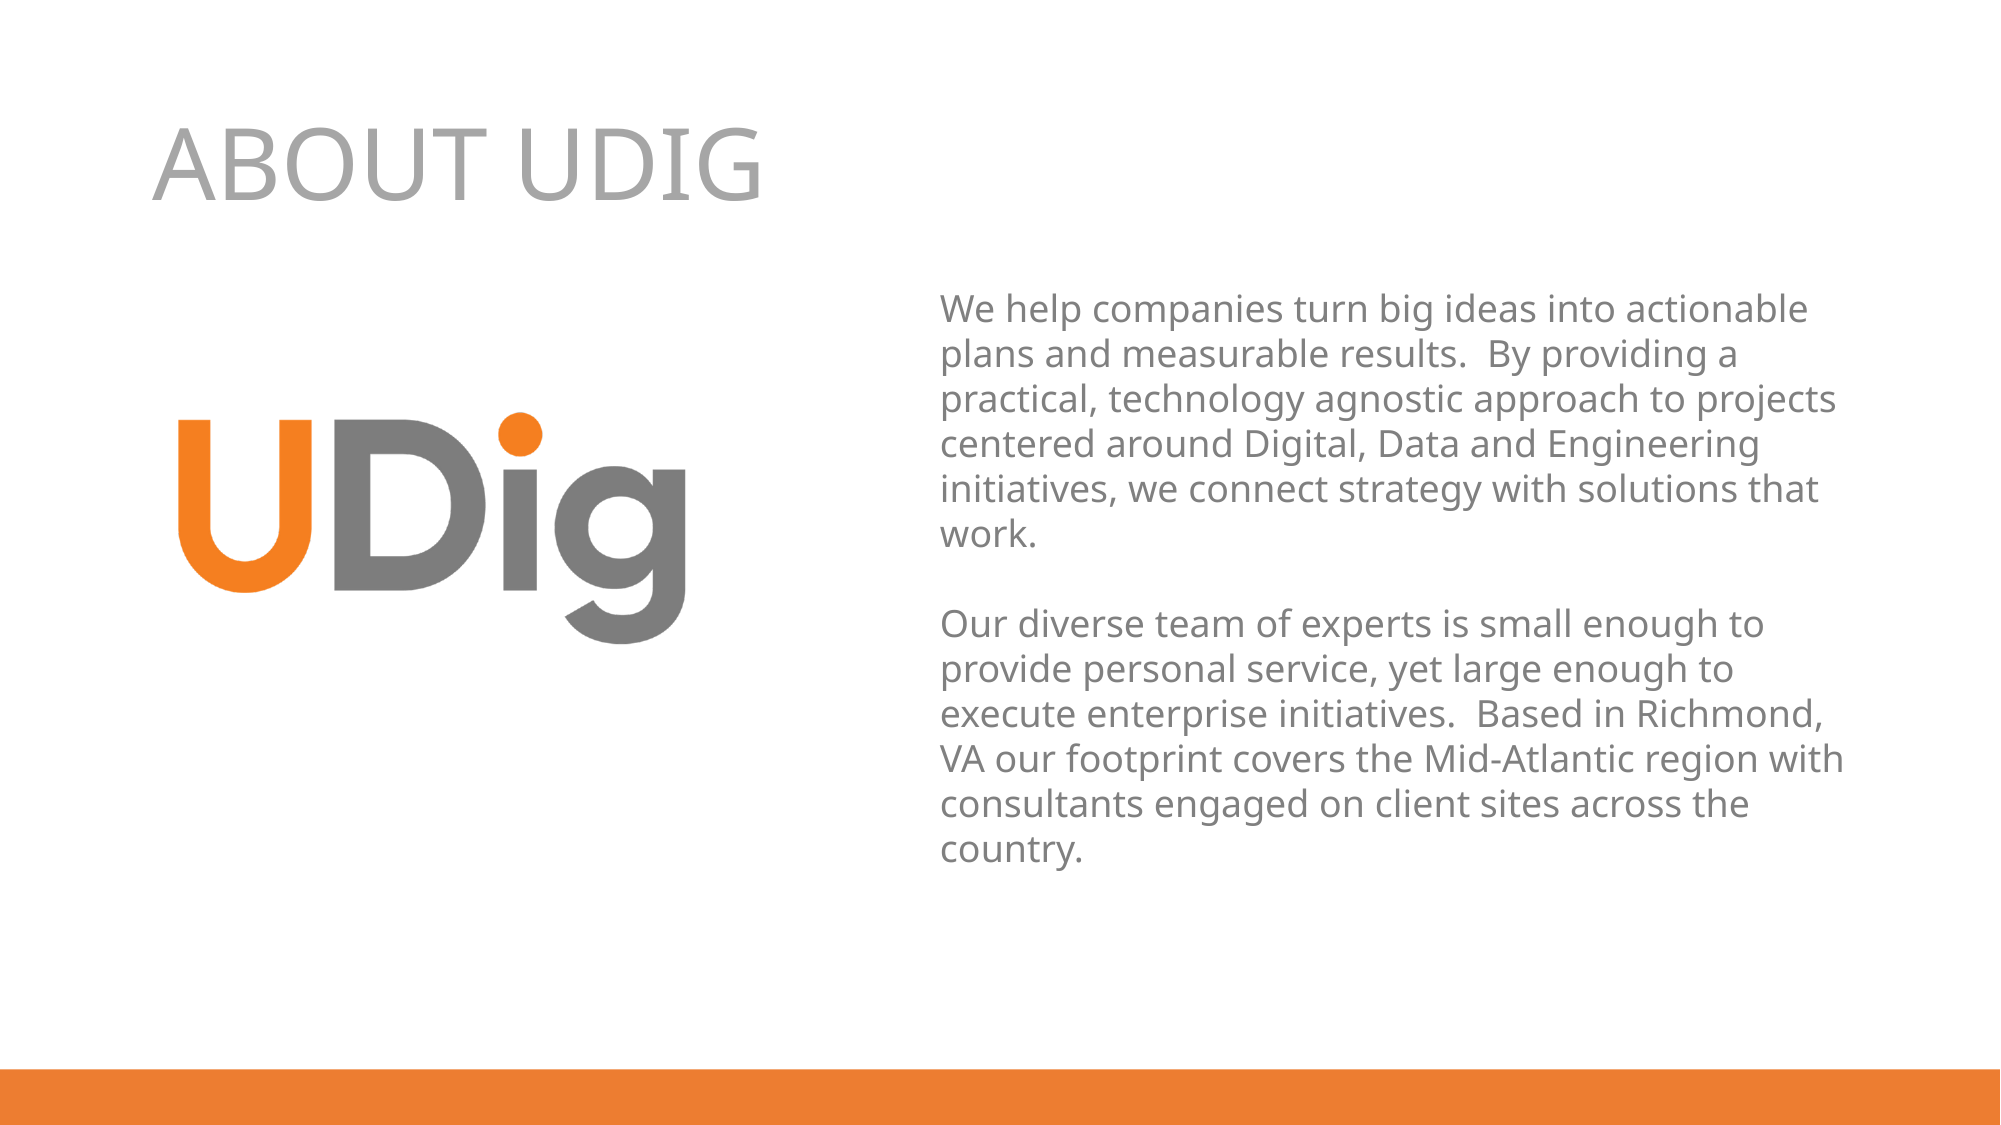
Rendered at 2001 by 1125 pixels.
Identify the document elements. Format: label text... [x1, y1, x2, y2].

text_box We help companies turn big ideas into actionable plans and measurable results. By providing a practical, technology agnostic approach to projects centered around Digital, Data and Engineering initiatives, we connect strategy with solutions that work. Our diverse team of experts is small enough to provide personal service, yet large enough to execute enterprise initiatives. Based in Richmond, VA our footprint covers the Mid-Atlantic region with consultants engaged on client sites across the country. [925, 277, 1877, 967]
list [165, 261, 698, 794]
title ABOUT UDIG [137, 59, 1863, 278]
text_box [0, 1068, 2000, 1125]
